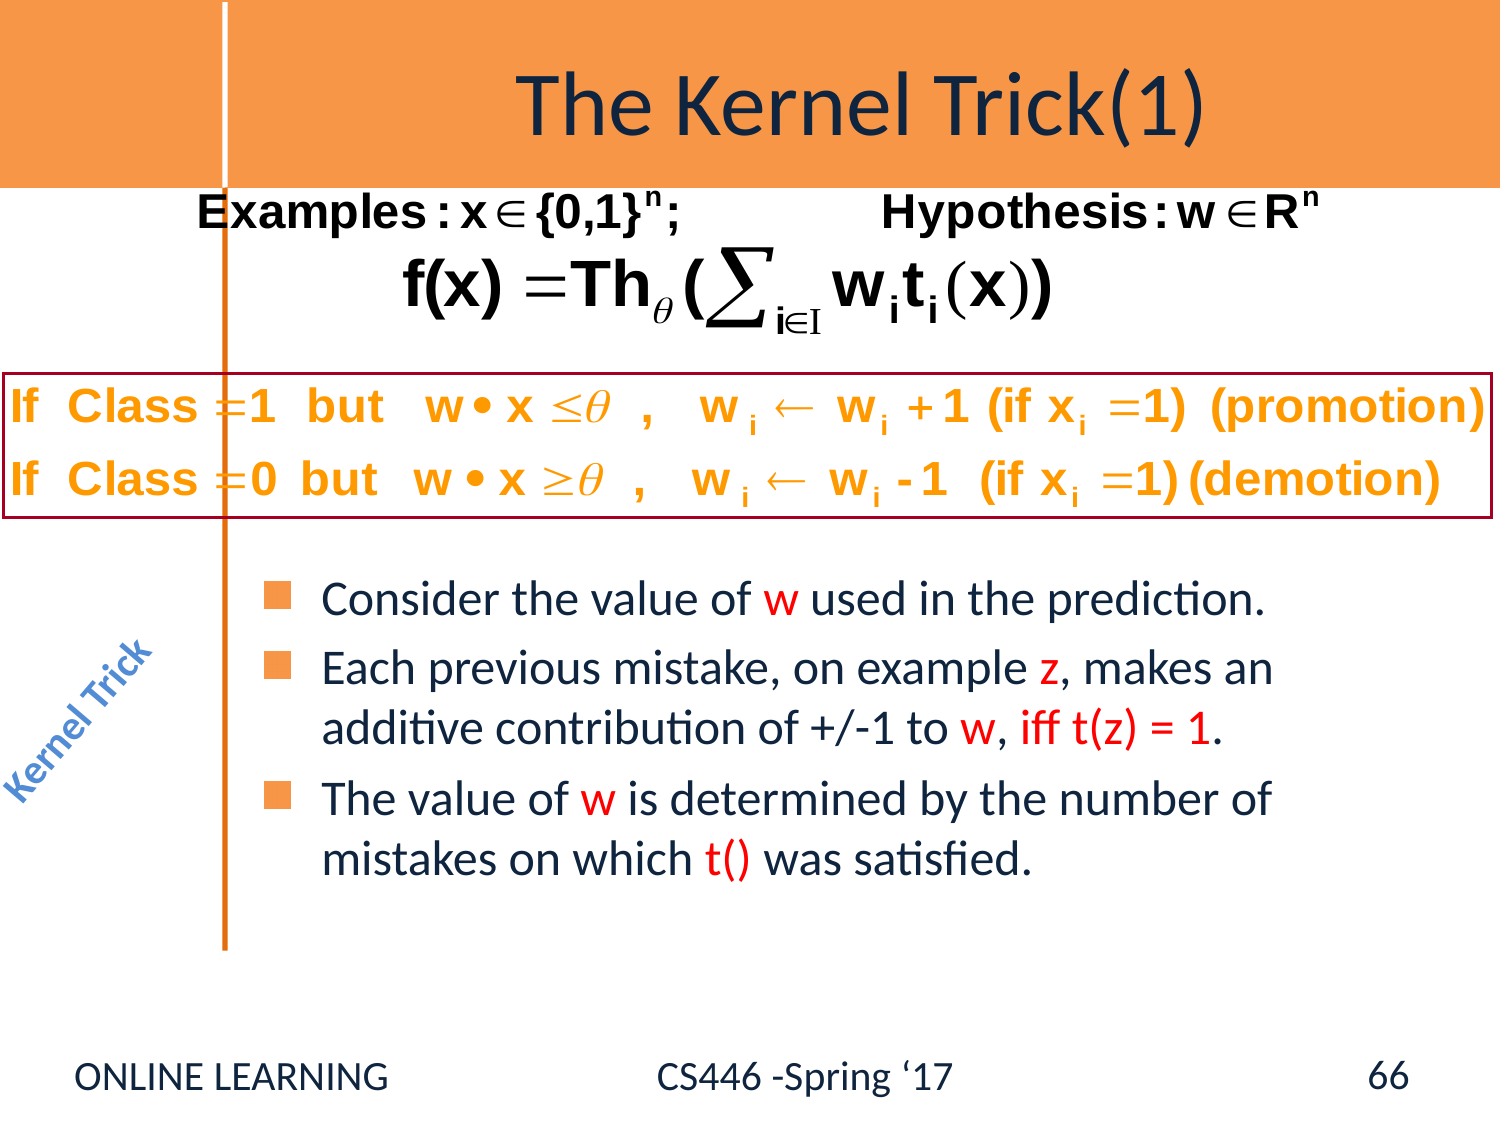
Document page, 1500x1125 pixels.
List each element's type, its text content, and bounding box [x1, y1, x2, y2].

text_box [37, 224, 1063, 347]
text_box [191, 174, 1325, 246]
list Kernel Trick [0, 526, 402, 951]
title The Kernel Trick(1) [225, 5, 1500, 193]
slide_number 66 [1074, 1042, 1425, 1103]
list Consider the value of w used in the prediction. Each previous mistake, on example z, makes an additive contribution of +/-1 to w, iff t(z) = 1. The value of w is determined by the number of mistakes on which t() was satisfied. [249, 557, 1425, 1125]
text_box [4, 374, 1490, 517]
